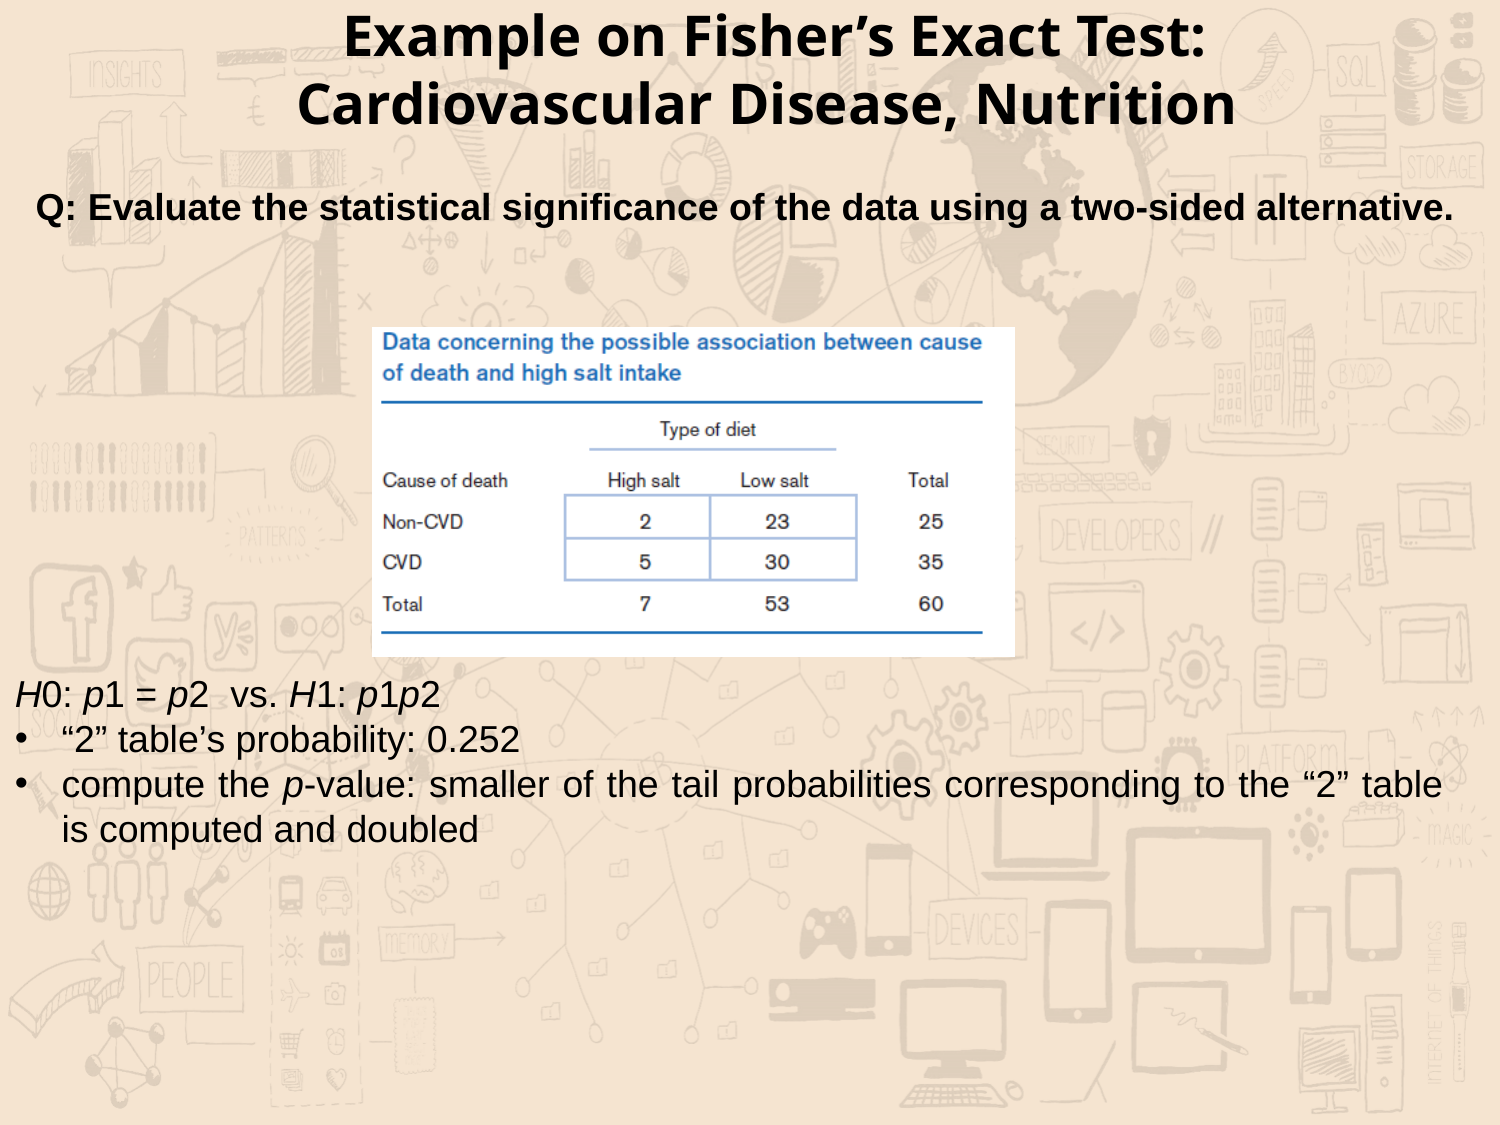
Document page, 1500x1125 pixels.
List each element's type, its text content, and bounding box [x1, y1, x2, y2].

picture [0, 0, 1500, 1125]
text_box Example on Fisher’s Exact Test: Cardiovascular Disease, Nutrition [240, 0, 1309, 188]
text_box Q: Evaluate the statistical significance of the data using a two-sided alternative. [20, 175, 1479, 236]
